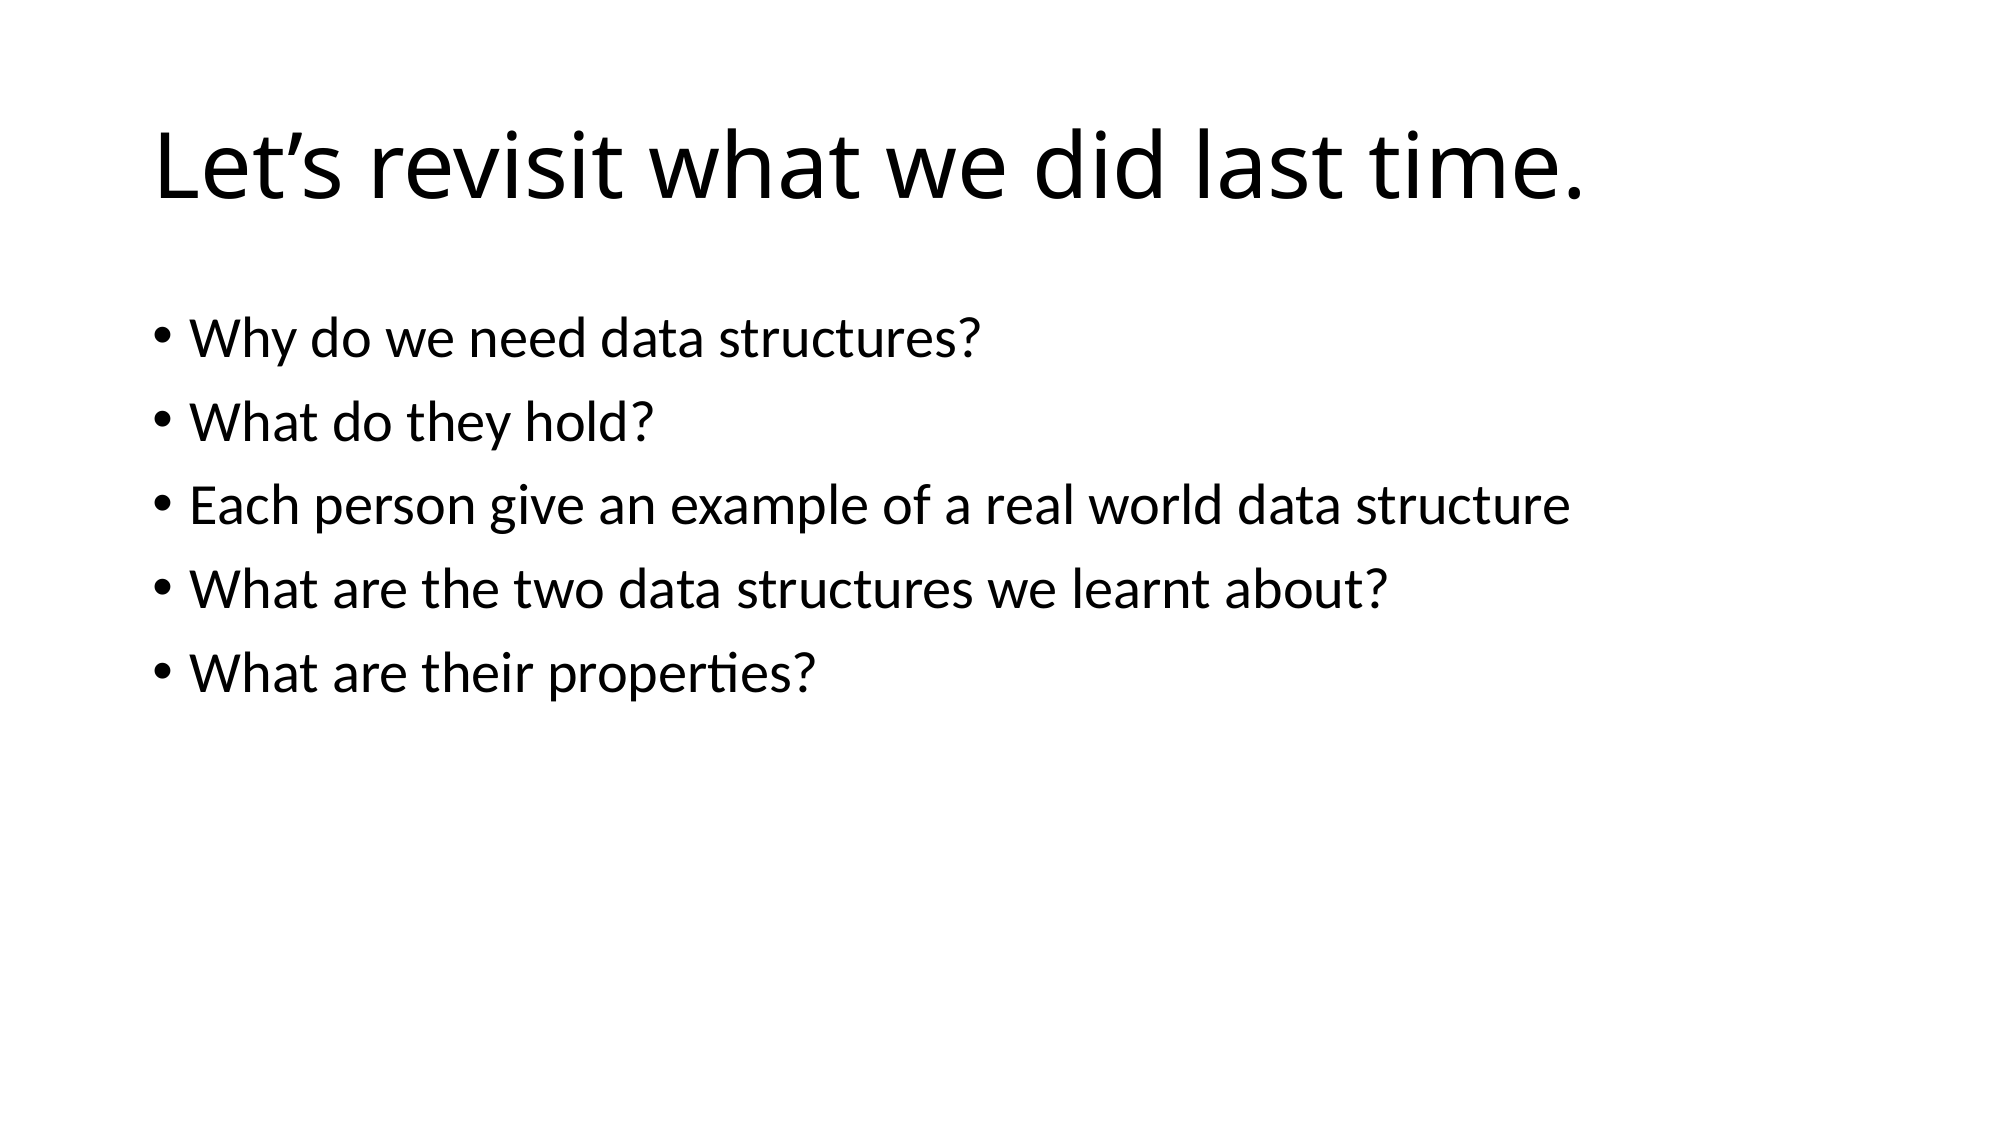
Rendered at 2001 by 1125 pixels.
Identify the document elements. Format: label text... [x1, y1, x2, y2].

list Why do we need data structures? What do they hold? Each person give an example of a real world data structure What are the two data structures we learnt about? What are their properties? [137, 299, 1863, 1014]
title Let’s revisit what we did last time. [137, 59, 1863, 278]
